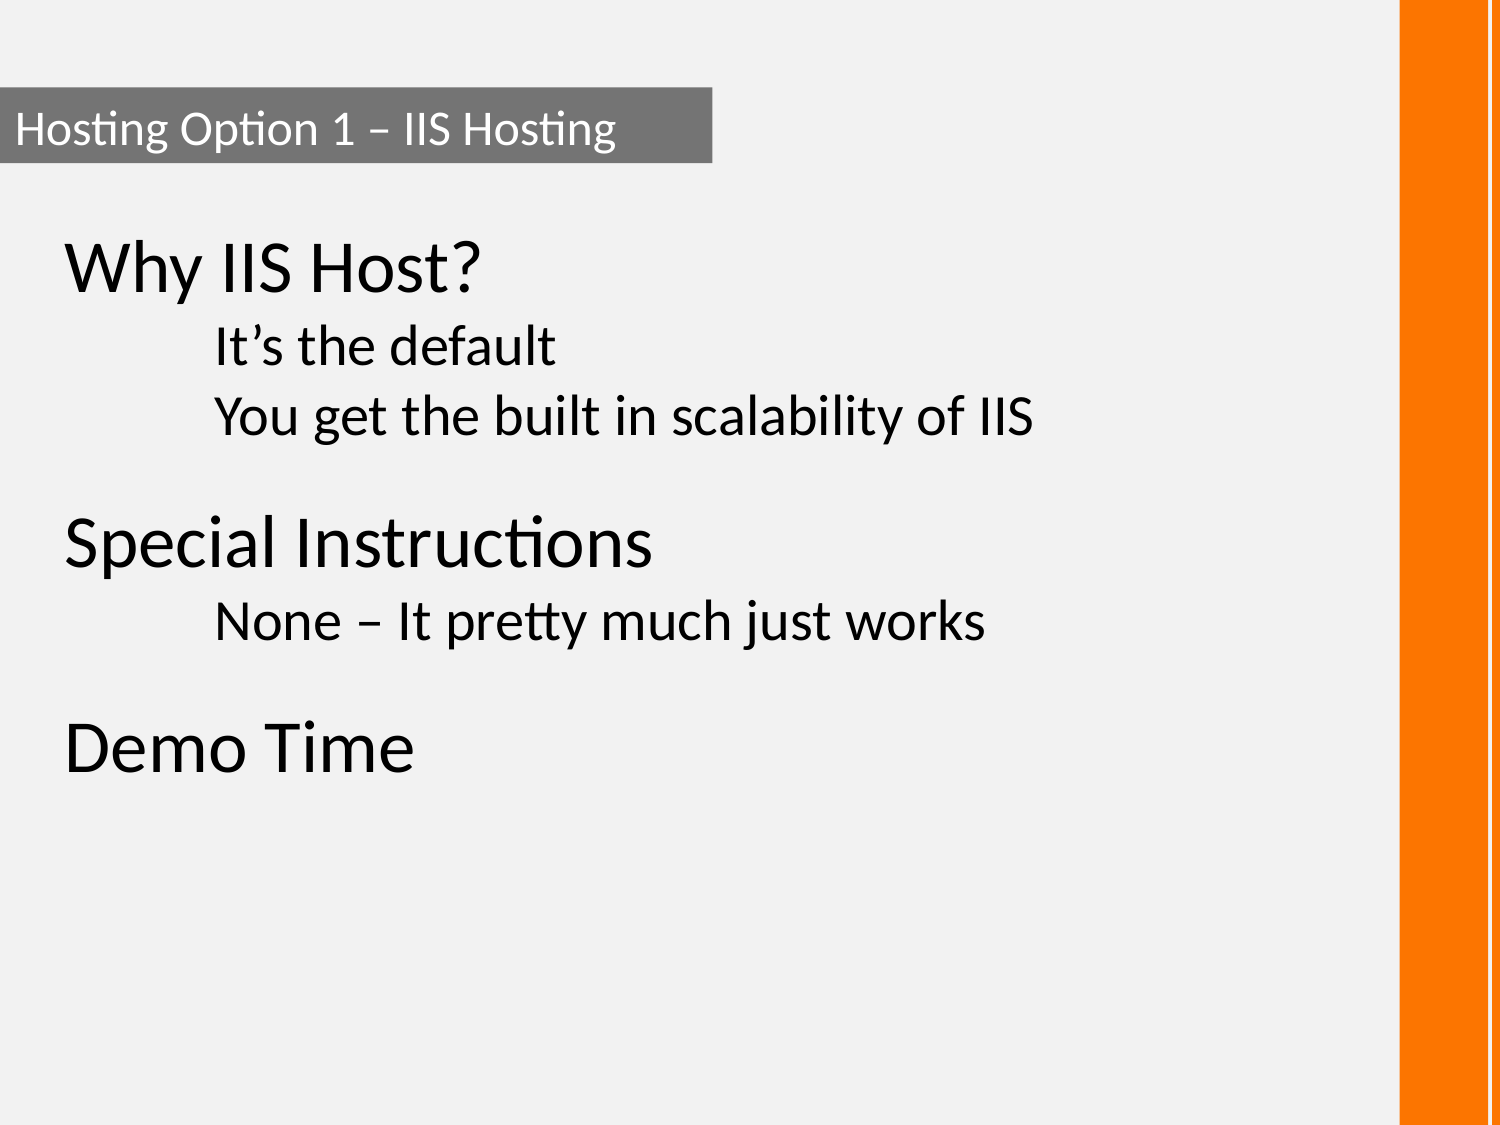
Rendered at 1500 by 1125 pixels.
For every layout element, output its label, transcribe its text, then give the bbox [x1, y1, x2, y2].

text_box Why IIS Host? It’s the default You get the built in scalability of IIS Special Instructions None – It pretty much just works Demo Time [50, 210, 1363, 795]
text_box Hosting Option 1 – IIS Hosting [0, 87, 713, 164]
text_box [1414, 0, 1500, 1050]
